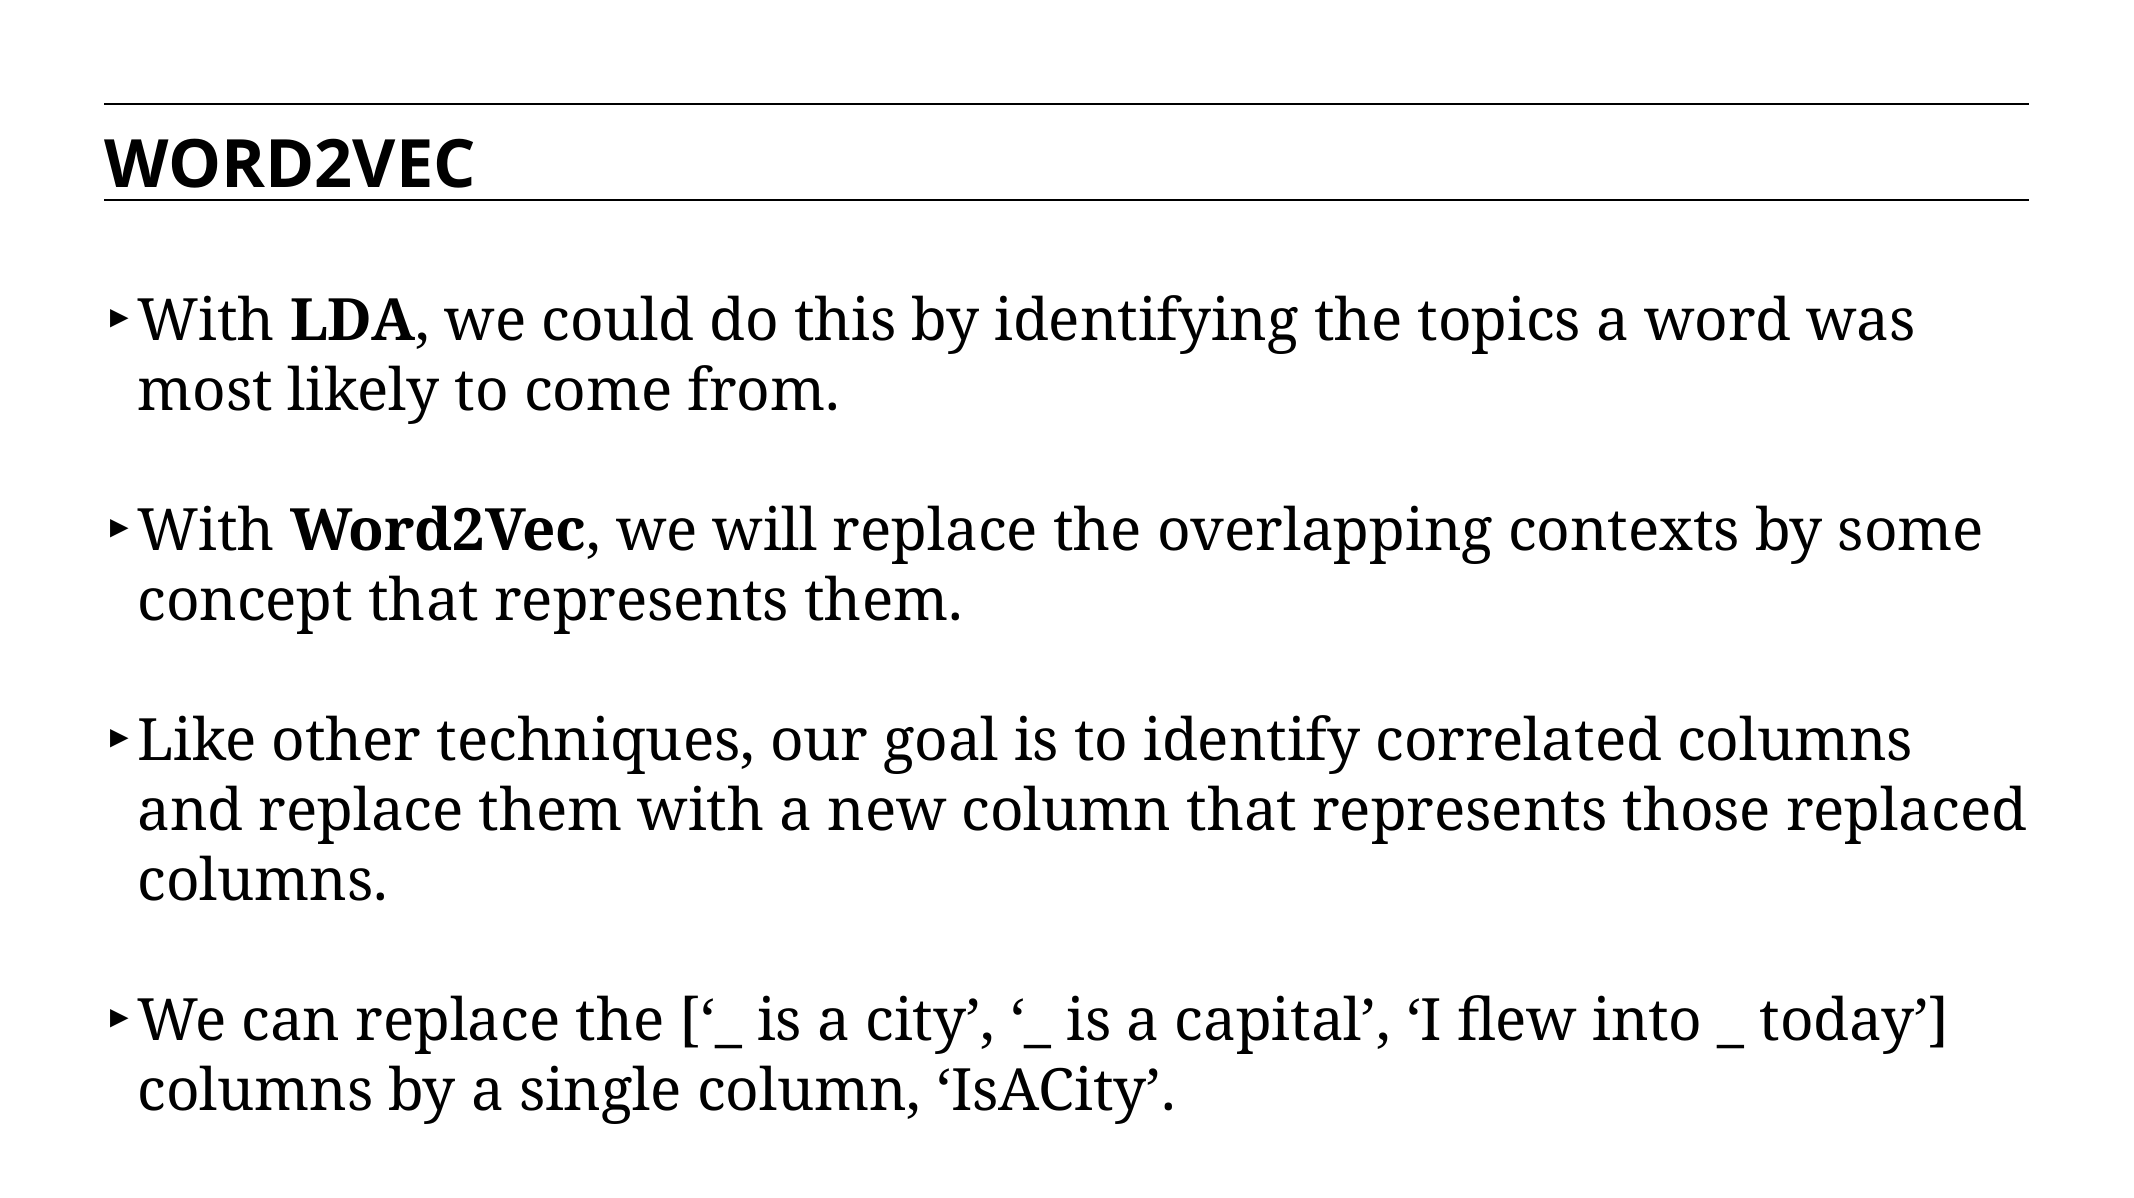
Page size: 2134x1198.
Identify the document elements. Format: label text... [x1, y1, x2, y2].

list With LDA, we could do this by identifying the topics a word was most likely to come from. With Word2Vec, we will replace the overlapping contexts by some concept that represents them. Like other techniques, our goal is to identify correlated columns and replace them with a new column that represents those replaced columns. We can replace the [‘_ is a city’, ‘_ is a capital’, ‘I flew into _ today’] columns by a single column, ‘IsACity’. [104, 212, 2030, 837]
text_box WORD2VEC [104, 120, 2030, 192]
